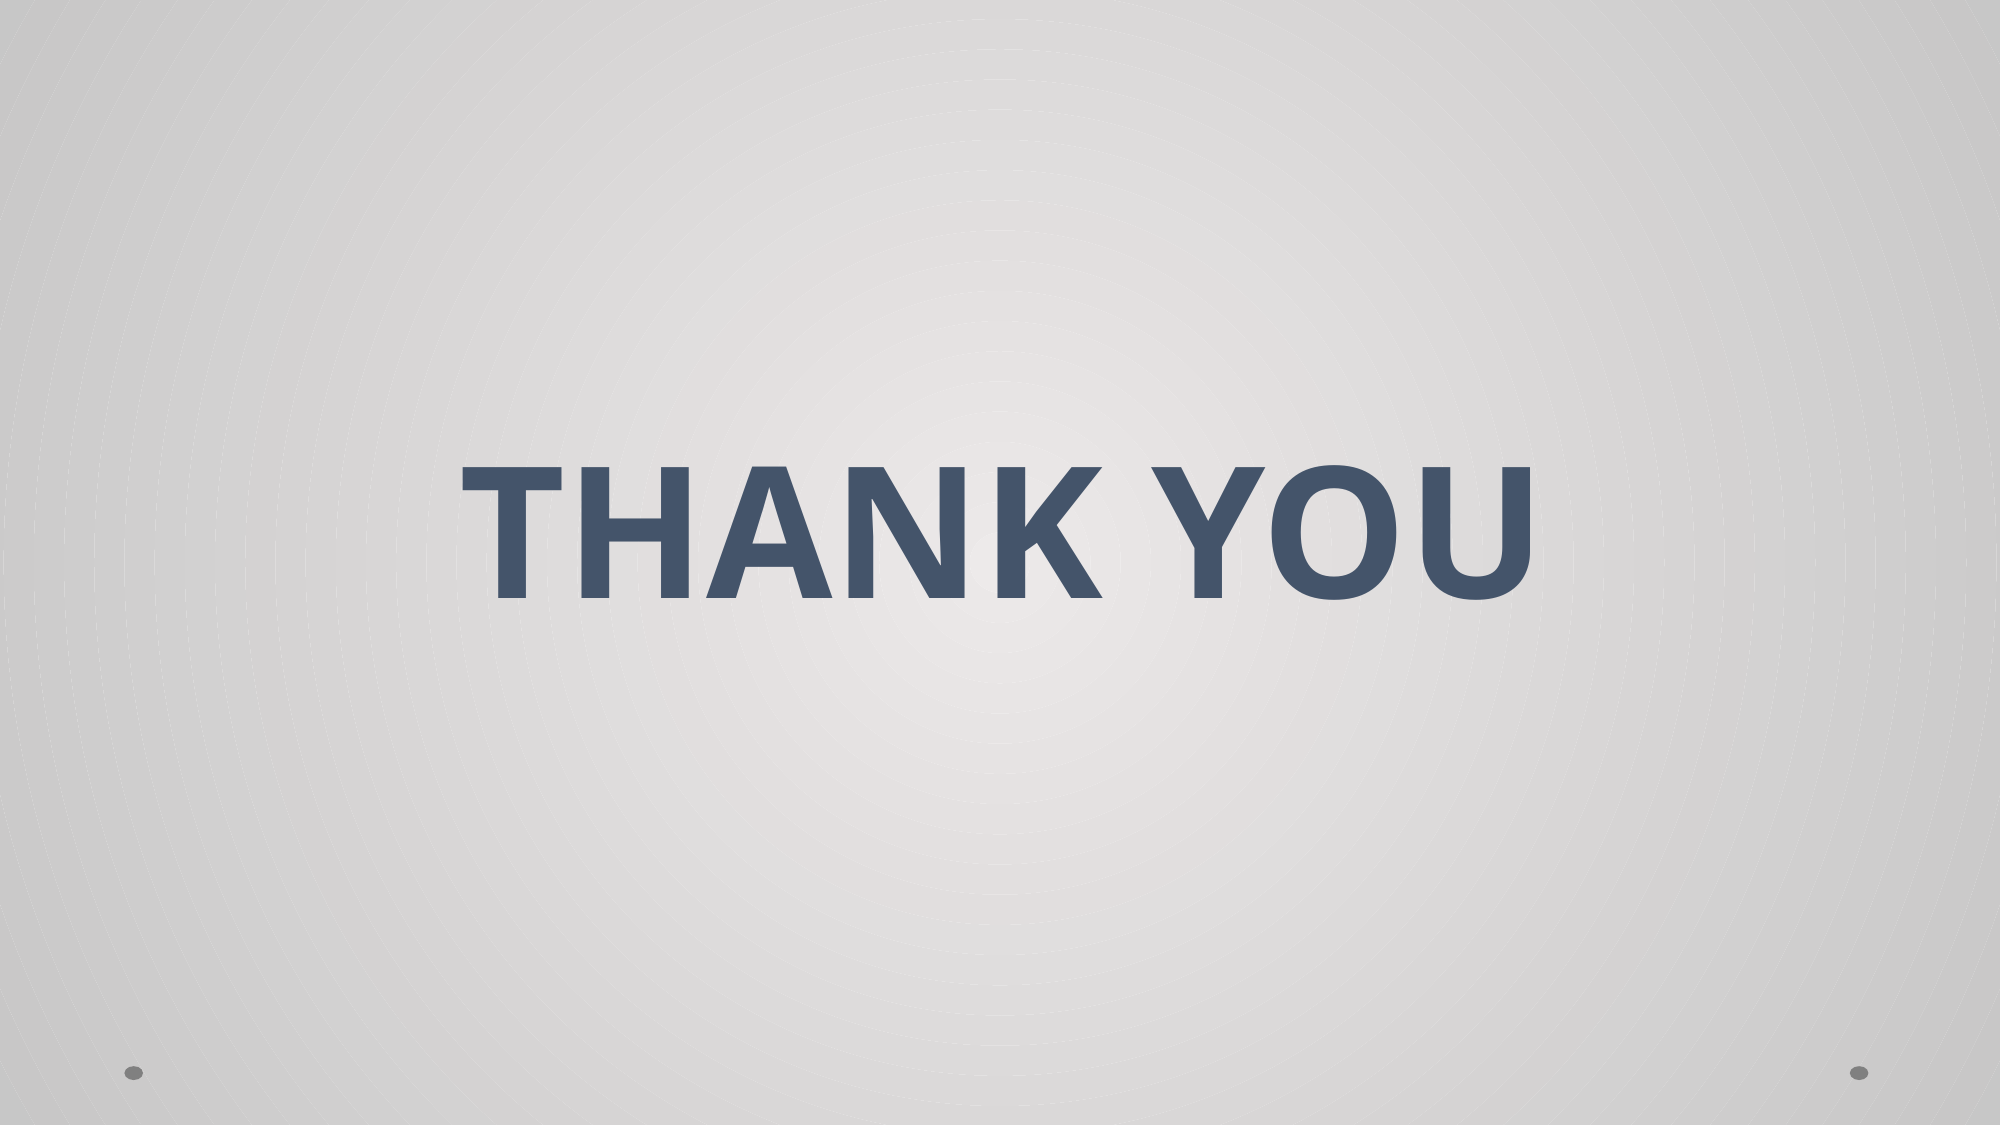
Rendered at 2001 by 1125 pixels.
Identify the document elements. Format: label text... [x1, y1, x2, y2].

title THANK YOU [103, 380, 1903, 643]
